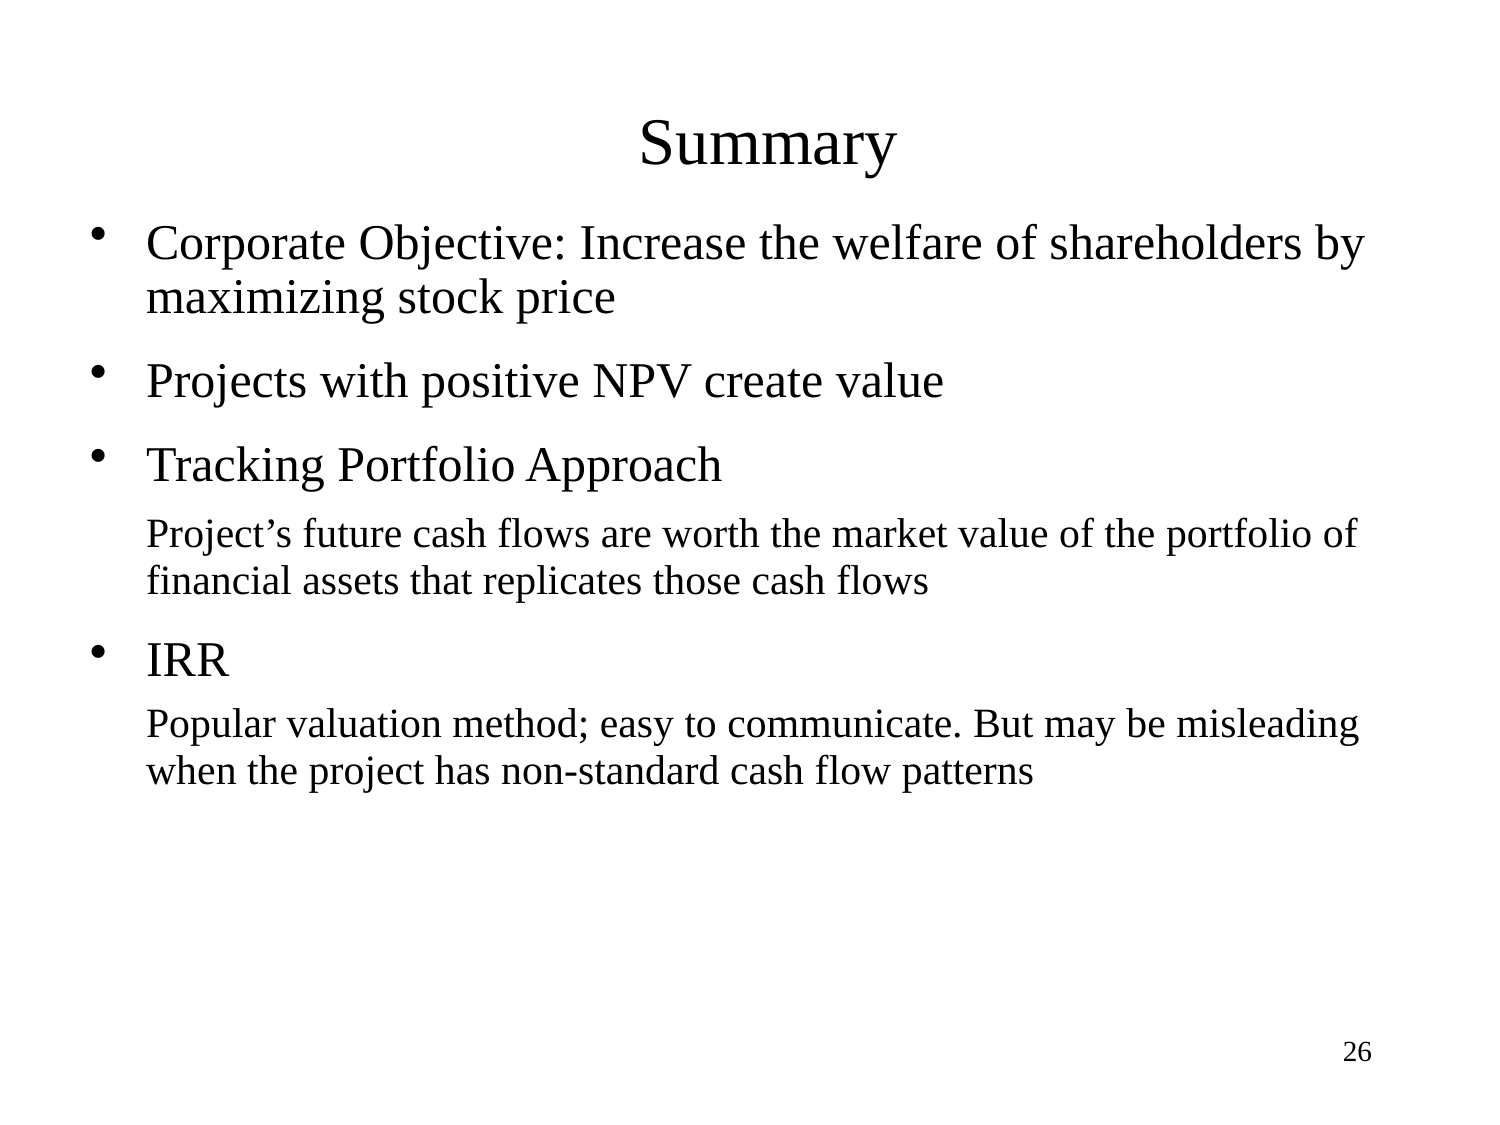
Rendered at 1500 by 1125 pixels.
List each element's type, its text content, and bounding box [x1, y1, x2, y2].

slide_number 26 [1074, 1024, 1388, 1101]
text_box Summary Corporate Objective: Increase the welfare of shareholders by maximizing stock price Projects with positive NPV create value Tracking Portfolio Approach Project’s future cash flows are worth the market value of the portfolio of financial assets that replicates those cash flows IRR Popular valuation method; easy to communicate. But may be misleading when the project has non-standard cash flow patterns [75, 99, 1463, 813]
